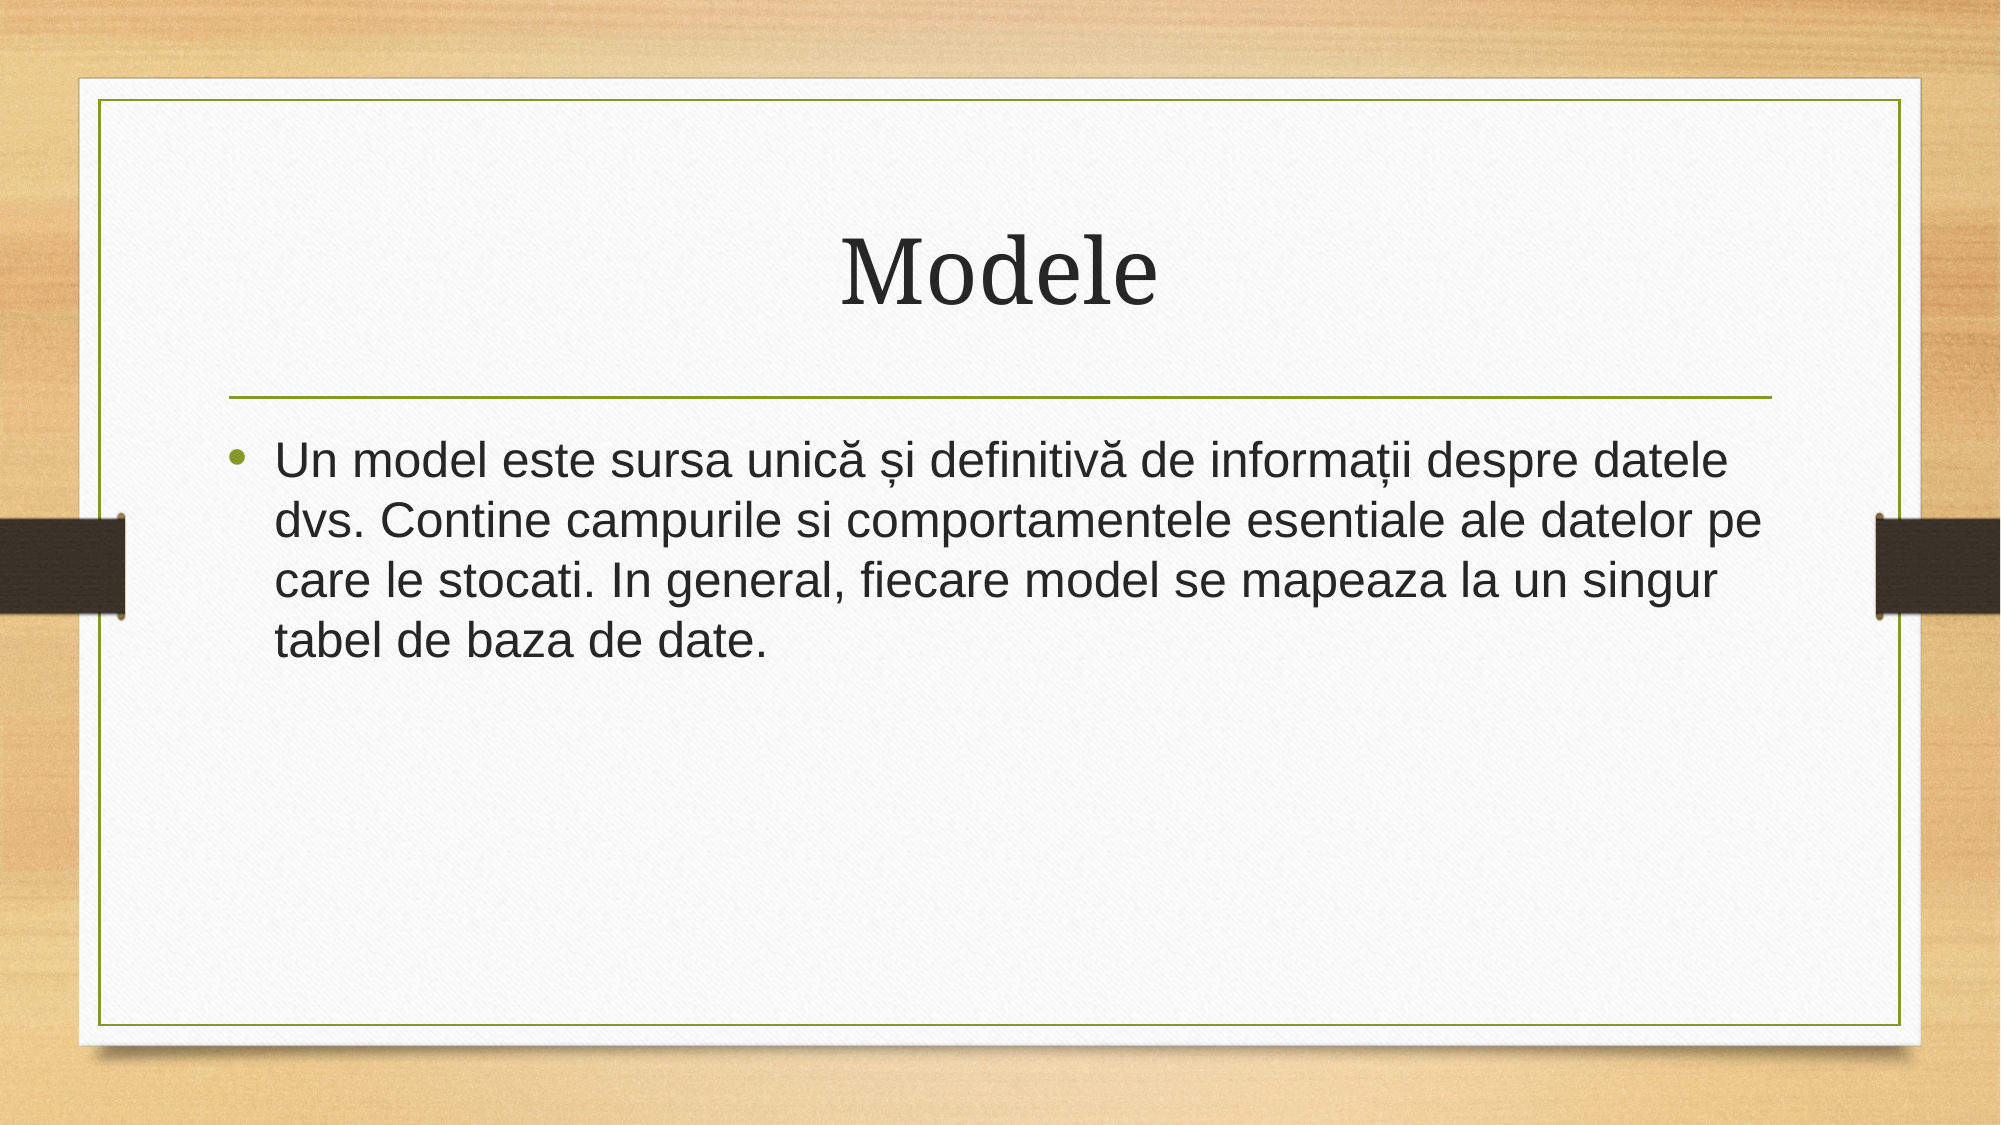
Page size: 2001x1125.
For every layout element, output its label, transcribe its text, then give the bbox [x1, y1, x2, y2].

picture [0, 0, 2001, 1125]
title Modele [212, 161, 1788, 375]
list Un model este sursa unică și definitivă de informații despre datele dvs. Contine campurile si comportamentele esentiale ale datelor pe care le stocati. In general, fiecare model se mapeaza la un singur tabel de baza de date. [212, 419, 1788, 964]
